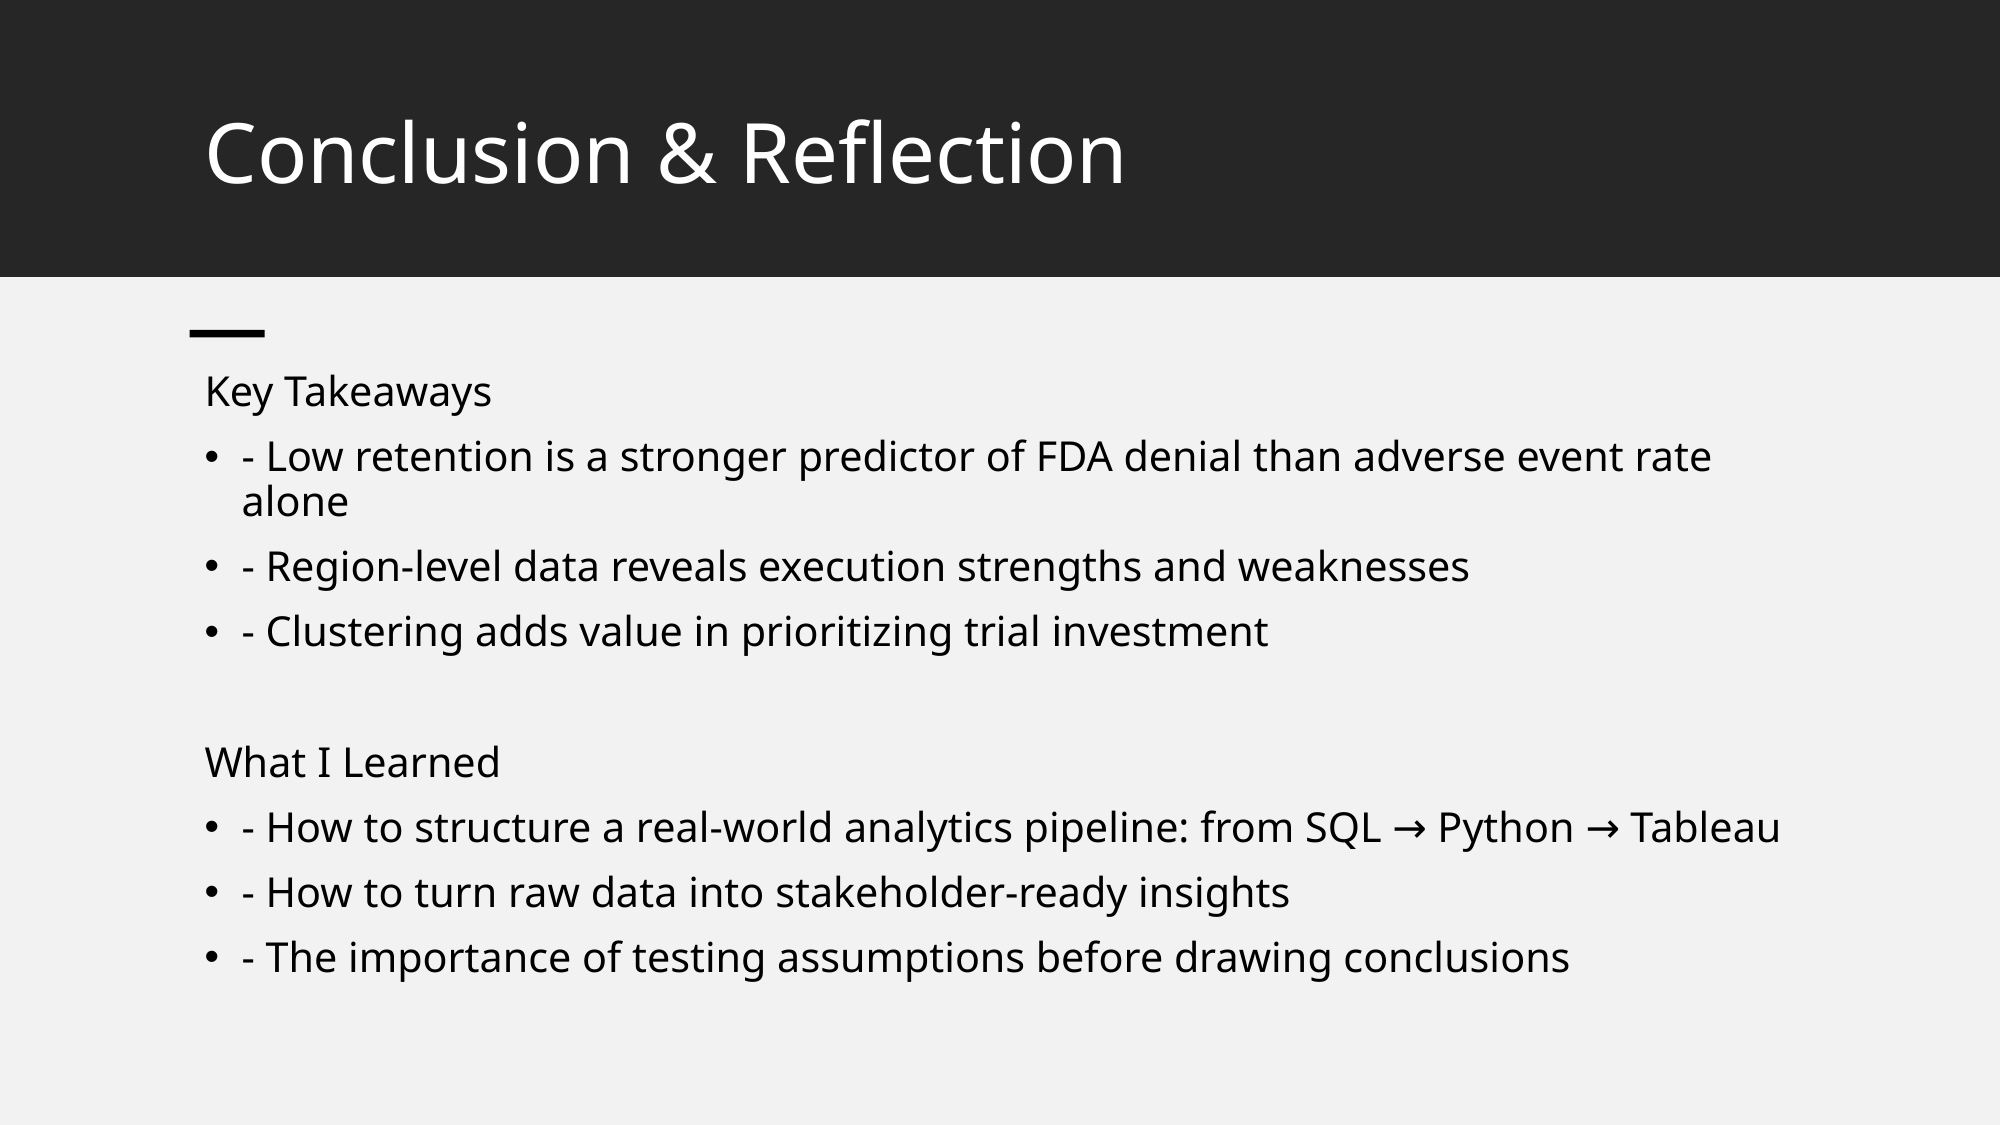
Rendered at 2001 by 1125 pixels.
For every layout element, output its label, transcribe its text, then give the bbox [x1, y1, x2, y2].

list Key Takeaways - Low retention is a stronger predictor of FDA denial than adverse event rate alone - Region-level data reveals execution strengths and weaknesses - Clustering adds value in prioritizing trial investment What I Learned - How to structure a real-world analytics pipeline: from SQL → Python → Tableau - How to turn raw data into stakeholder-ready insights - The importance of testing assumptions before drawing conclusions [189, 363, 1811, 1014]
text_box [0, 0, 2000, 275]
title Conclusion & Reflection [189, 104, 1812, 253]
text_box [188, 328, 266, 339]
text_box [0, 275, 2000, 1125]
